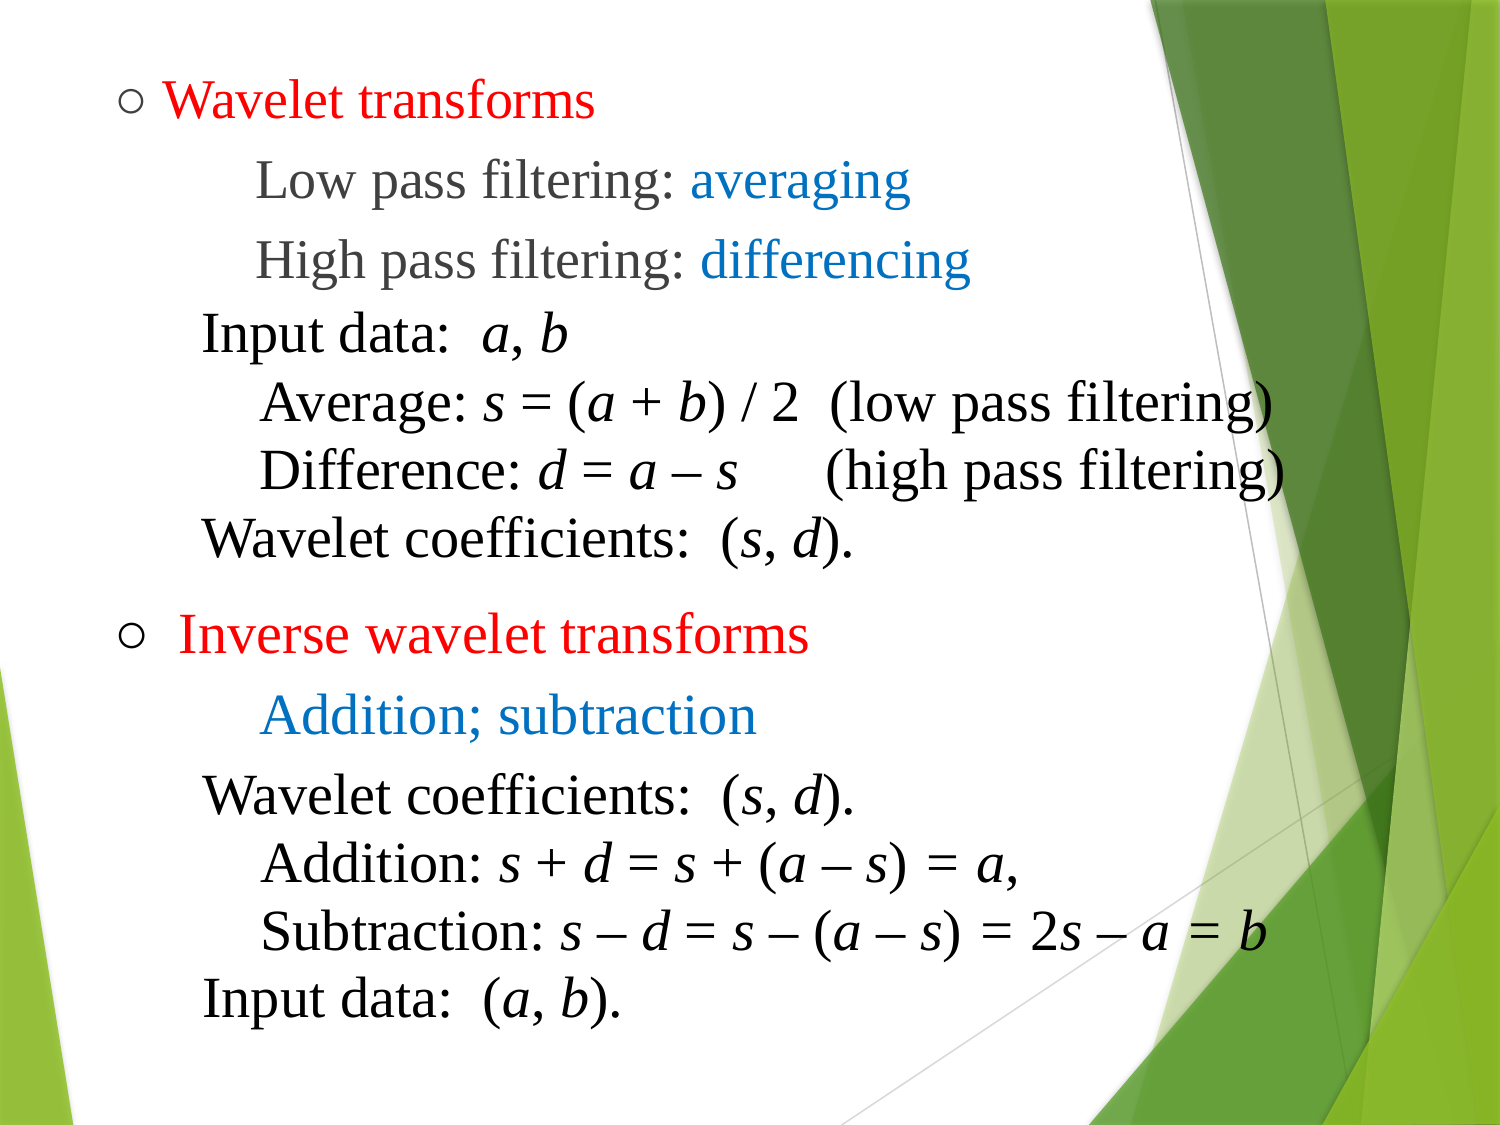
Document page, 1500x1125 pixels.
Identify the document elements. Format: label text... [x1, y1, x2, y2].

text_box ○ Inverse wavelet transforms Addition; subtraction [99, 587, 913, 763]
text_box Input data: a, b Average: s = (a + b) / 2 (low pass filtering) Difference: d = a – s (high pass filtering) Wavelet coefficients: (s, d). [186, 299, 1374, 600]
list ○ Wavelet transforms Low pass filtering: averaging High pass filtering: differencing [99, 62, 1063, 300]
text_box Wavelet coefficients: (s, d). Addition: s + d = s + (a – s) = a, Subtraction: s – d = s – (a – s) = 2s – a = b Input data: (a, b). [187, 762, 1325, 1050]
